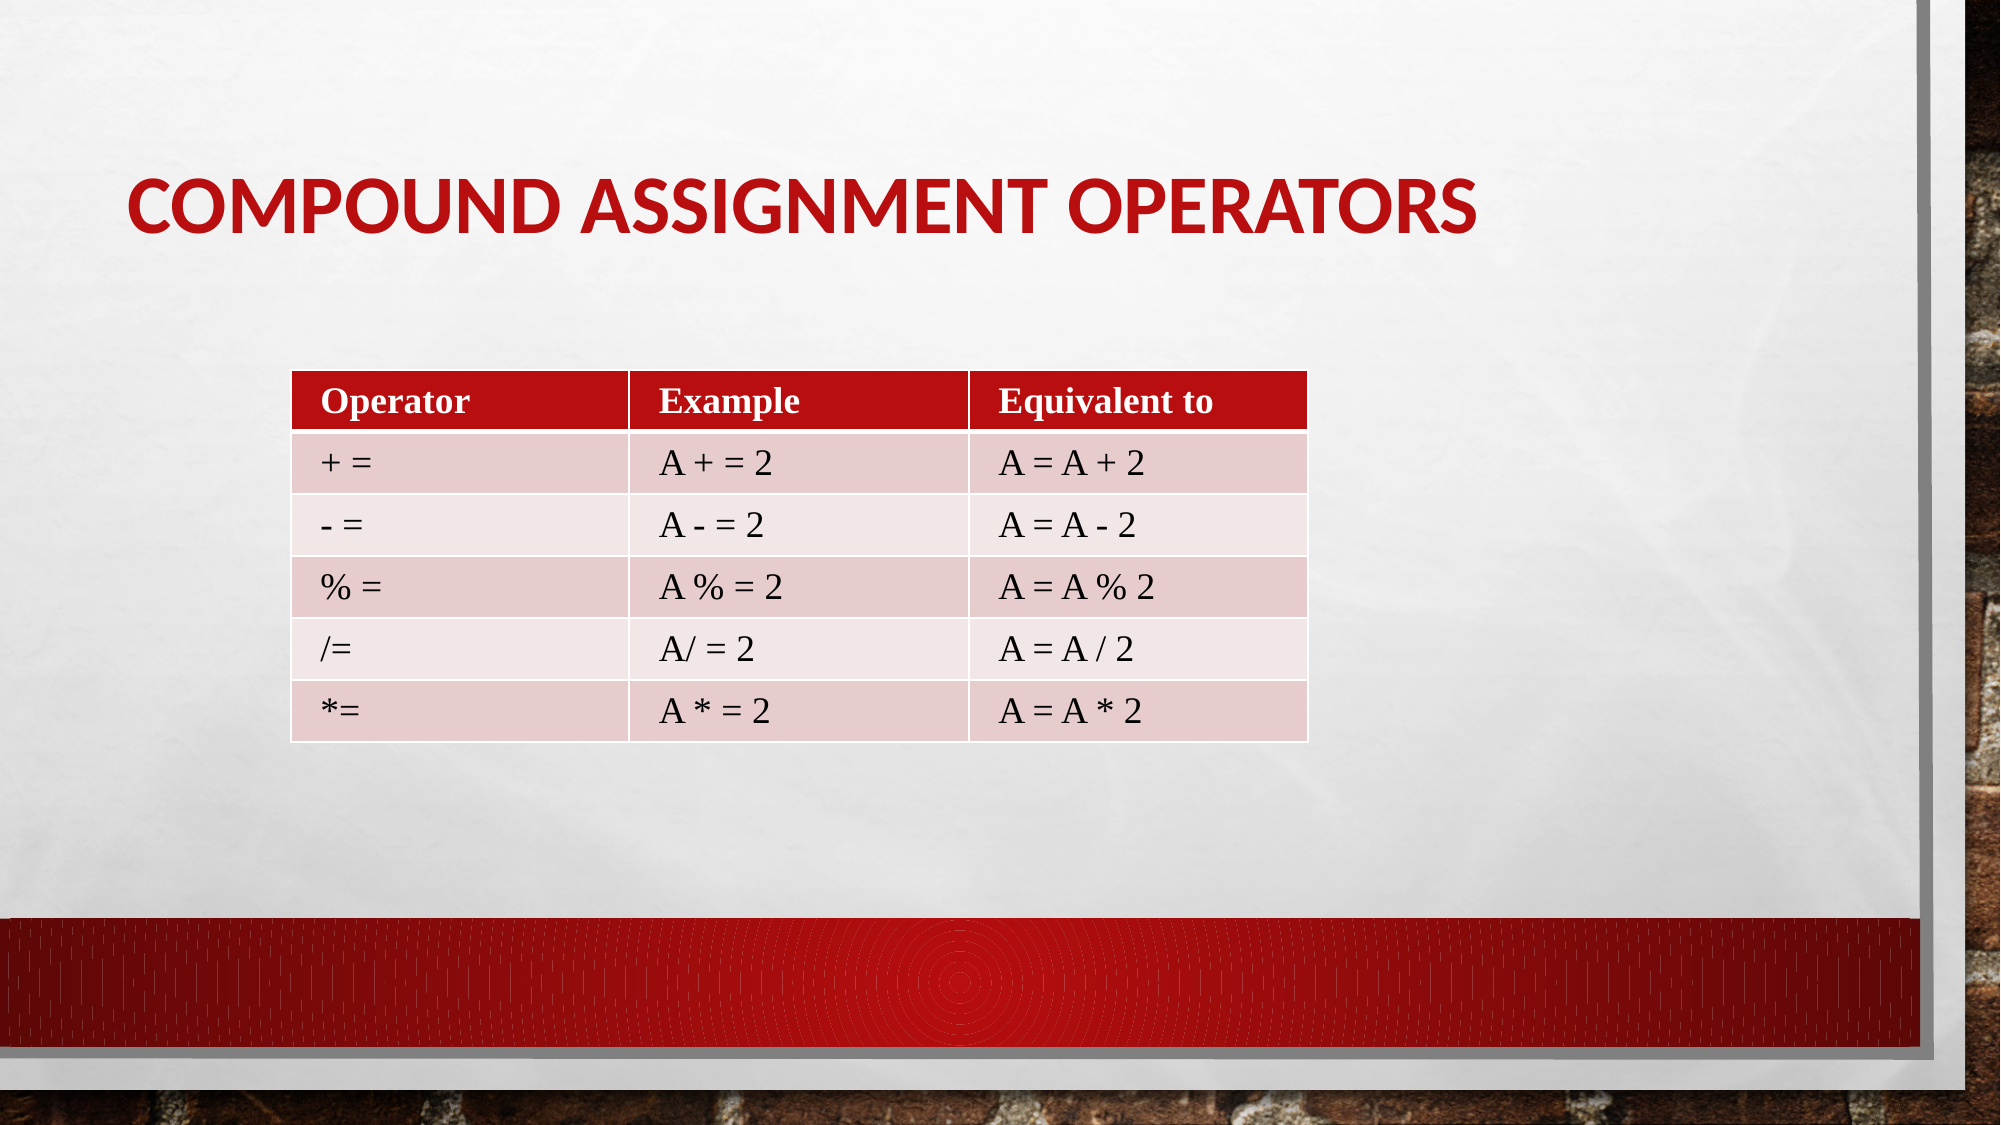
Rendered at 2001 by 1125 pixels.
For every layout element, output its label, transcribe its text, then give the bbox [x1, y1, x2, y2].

title Compound Assignment Operators [112, 112, 1818, 302]
table_cell *= [292, 681, 628, 741]
table_cell A = A + 2 [970, 434, 1307, 493]
table_cell A + = 2 [630, 434, 968, 493]
table_cell A = A / 2 [970, 619, 1307, 679]
table_cell + = [292, 434, 628, 493]
table_cell /= [292, 619, 628, 679]
table_cell - = [292, 495, 628, 555]
table_cell A % = 2 [630, 557, 968, 617]
table_cell A * = 2 [630, 681, 968, 741]
table_header Operator [292, 371, 628, 429]
table_cell A - = 2 [630, 495, 968, 555]
table_cell % = [292, 557, 628, 617]
picture [0, 0, 2000, 1125]
table_header Equivalent to [970, 371, 1307, 429]
table_cell A = A - 2 [970, 495, 1307, 555]
table_cell A = A * 2 [970, 681, 1307, 741]
table_cell A/ = 2 [630, 619, 968, 679]
table_cell A = A % 2 [970, 557, 1307, 617]
table_header Example [630, 371, 968, 429]
